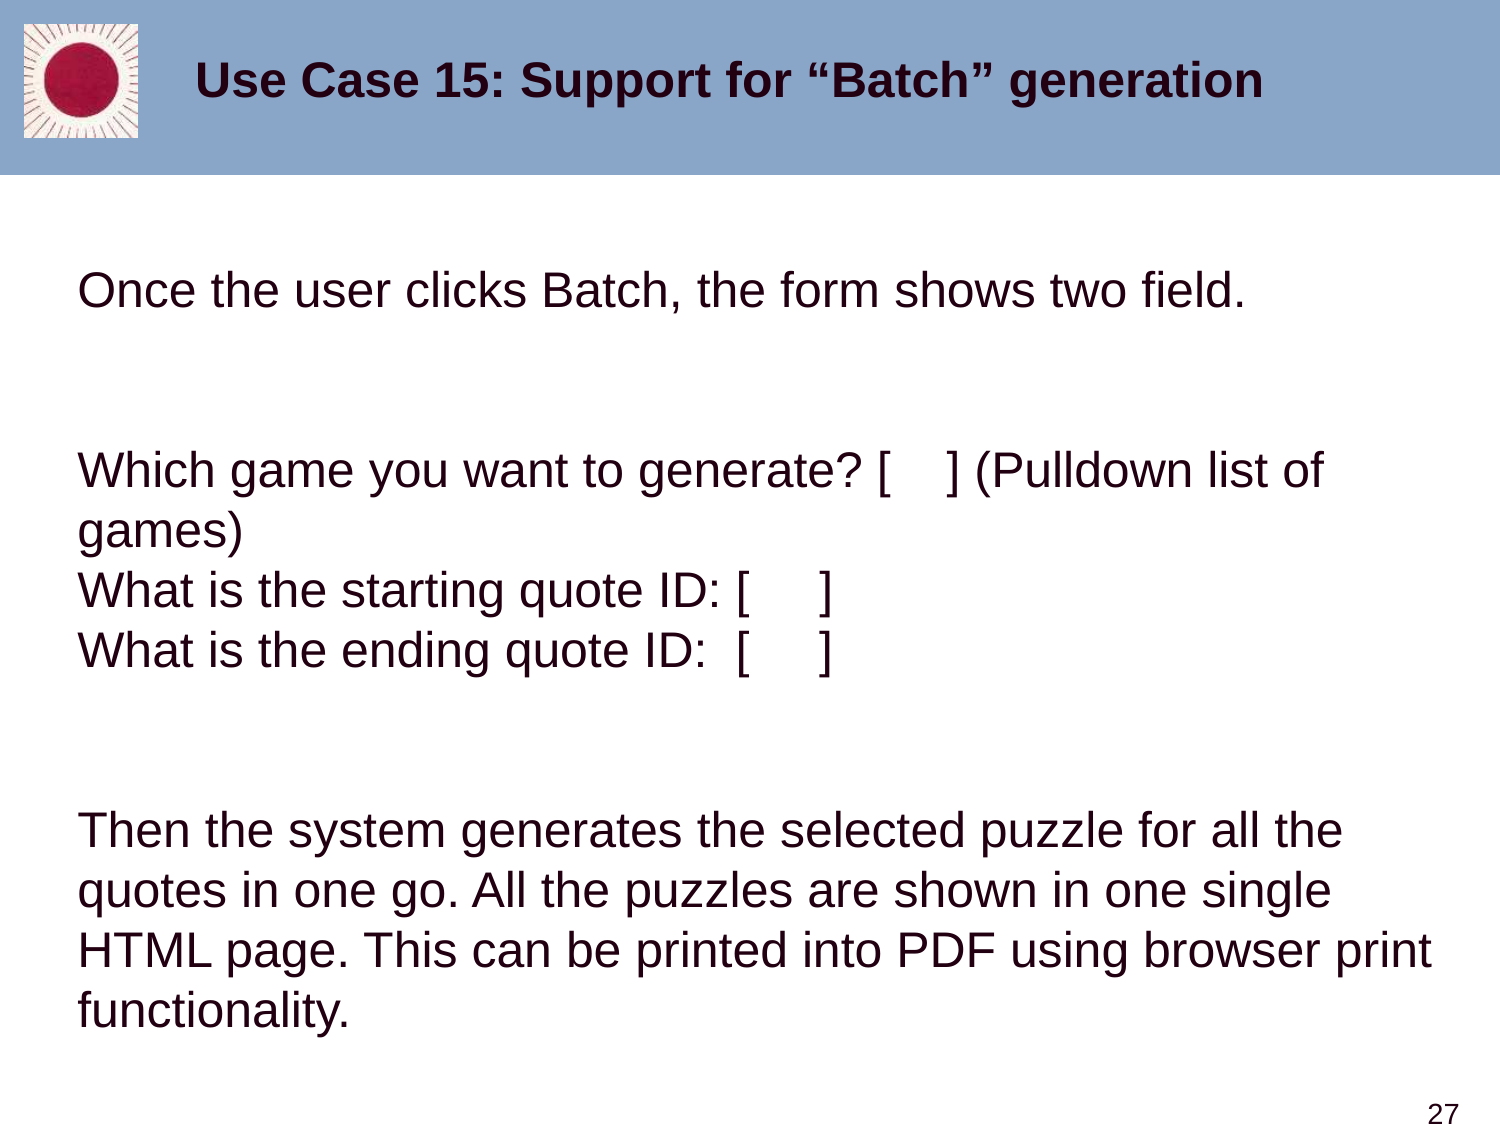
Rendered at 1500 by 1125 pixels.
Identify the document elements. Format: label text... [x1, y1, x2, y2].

slide_number 27 [1387, 1087, 1476, 1125]
picture [24, 24, 138, 138]
text_box Once the user clicks Batch, the form shows two field. Which game you want to generate? [ ] (Pulldown list of games) What is the starting quote ID: [ ] What is the ending quote ID: [ ] Then the system generates the selected puzzle for all the quotes in one go. All the puzzles are shown in one single HTML page. This can be printed into PDF using browser print functionality. [62, 249, 1463, 1045]
text_box Use Case 15: Support for “Batch” generation [180, 39, 1280, 115]
